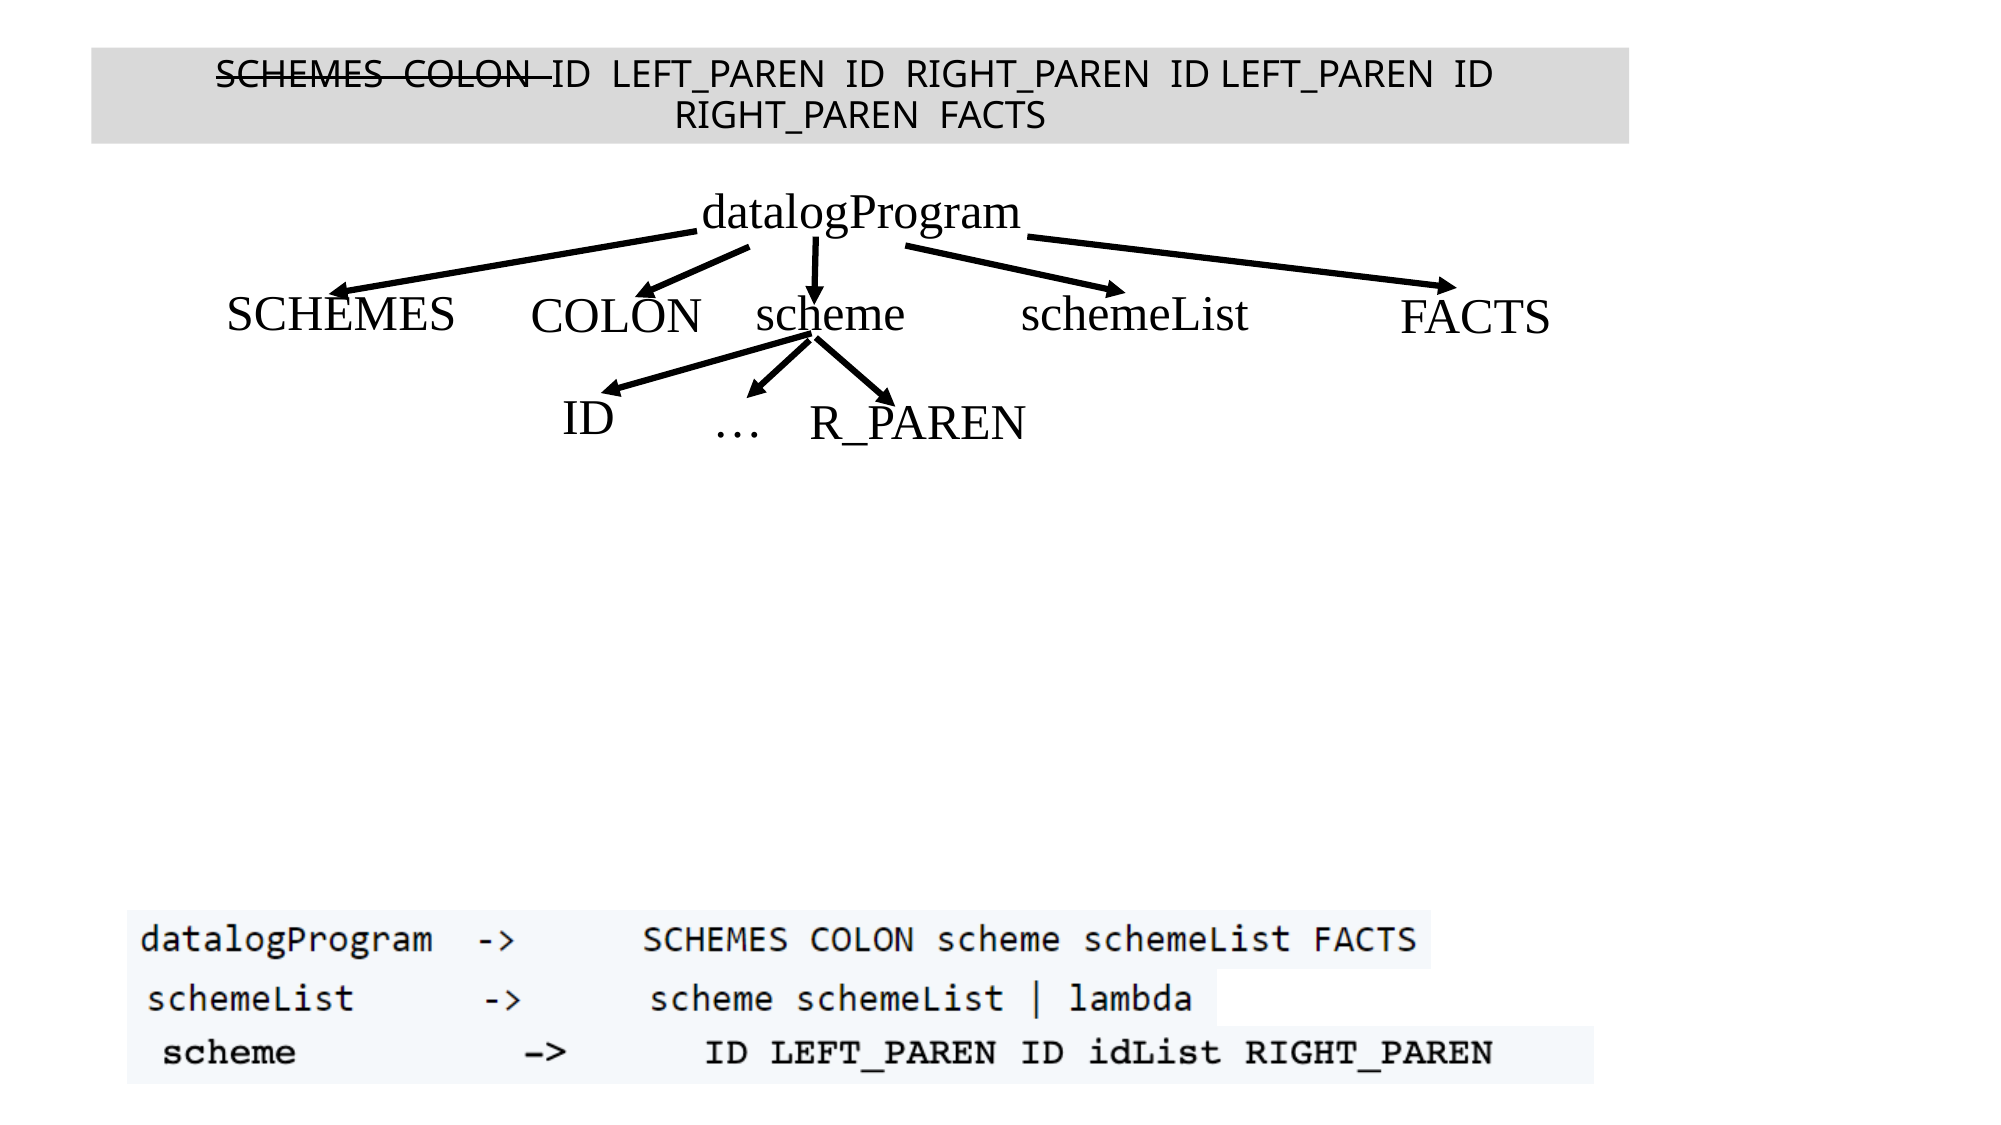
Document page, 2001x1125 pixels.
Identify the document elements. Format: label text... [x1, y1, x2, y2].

text_box R_PAREN [794, 381, 1074, 457]
text_box COLON [515, 295, 740, 350]
text_box datalogProgram [686, 171, 1039, 247]
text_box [905, 245, 1126, 293]
text_box scheme [740, 273, 1020, 348]
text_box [127, 910, 1594, 1084]
text_box … [697, 380, 977, 455]
text_box SCHEMES [211, 273, 491, 348]
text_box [746, 340, 810, 399]
text_box FACTS [1385, 275, 1664, 351]
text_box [328, 230, 697, 295]
text_box ID [547, 376, 697, 452]
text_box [634, 246, 750, 298]
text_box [600, 333, 812, 394]
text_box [1027, 236, 1457, 288]
text_box SCHEMES COLON ID LEFT_PAREN ID RIGHT_PAREN ID LEFT_PAREN ID RIGHT_PAREN FACTS [91, 47, 1630, 144]
text_box schemeList [1006, 288, 1285, 349]
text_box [815, 337, 896, 407]
